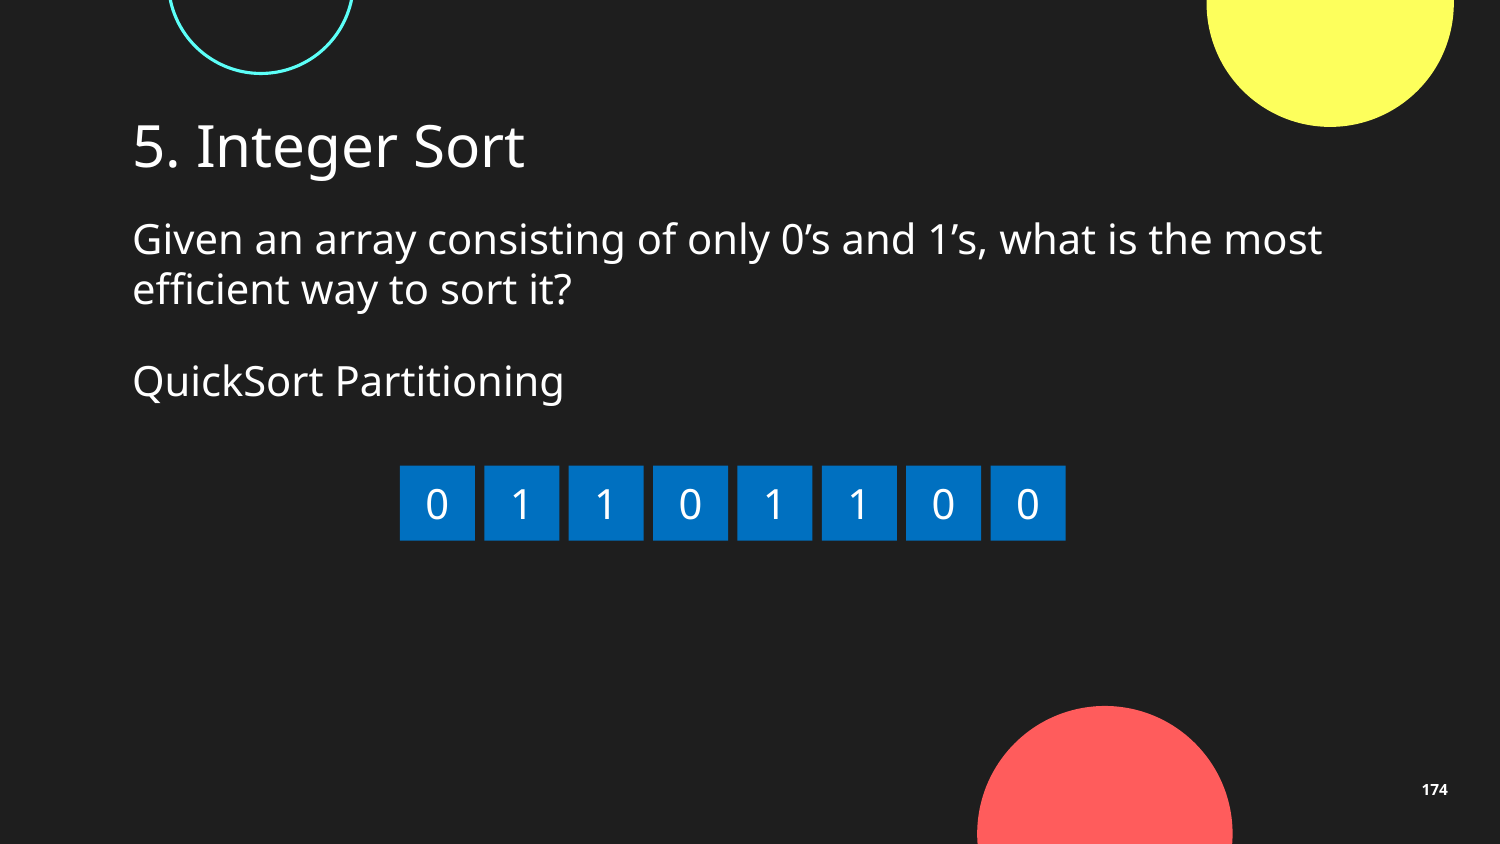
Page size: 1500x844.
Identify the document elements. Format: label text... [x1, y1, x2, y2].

text_box 0 [904, 464, 983, 543]
text_box QuickSort Partitioning [117, 339, 1401, 416]
slide_number 174 [1389, 764, 1480, 816]
text_box 0 [398, 464, 477, 543]
text_box 1 [820, 464, 899, 543]
text_box 1 [567, 464, 646, 543]
text_box 1 [735, 464, 814, 543]
text_box 1 [482, 464, 561, 543]
text_box 0 [988, 464, 1068, 543]
text_box Given an array consisting of only 0’s and 1’s, what is the most efficient way to sort it? [117, 197, 1401, 274]
title 5. Integer Sort [117, 106, 1383, 183]
text_box 0 [651, 464, 730, 543]
